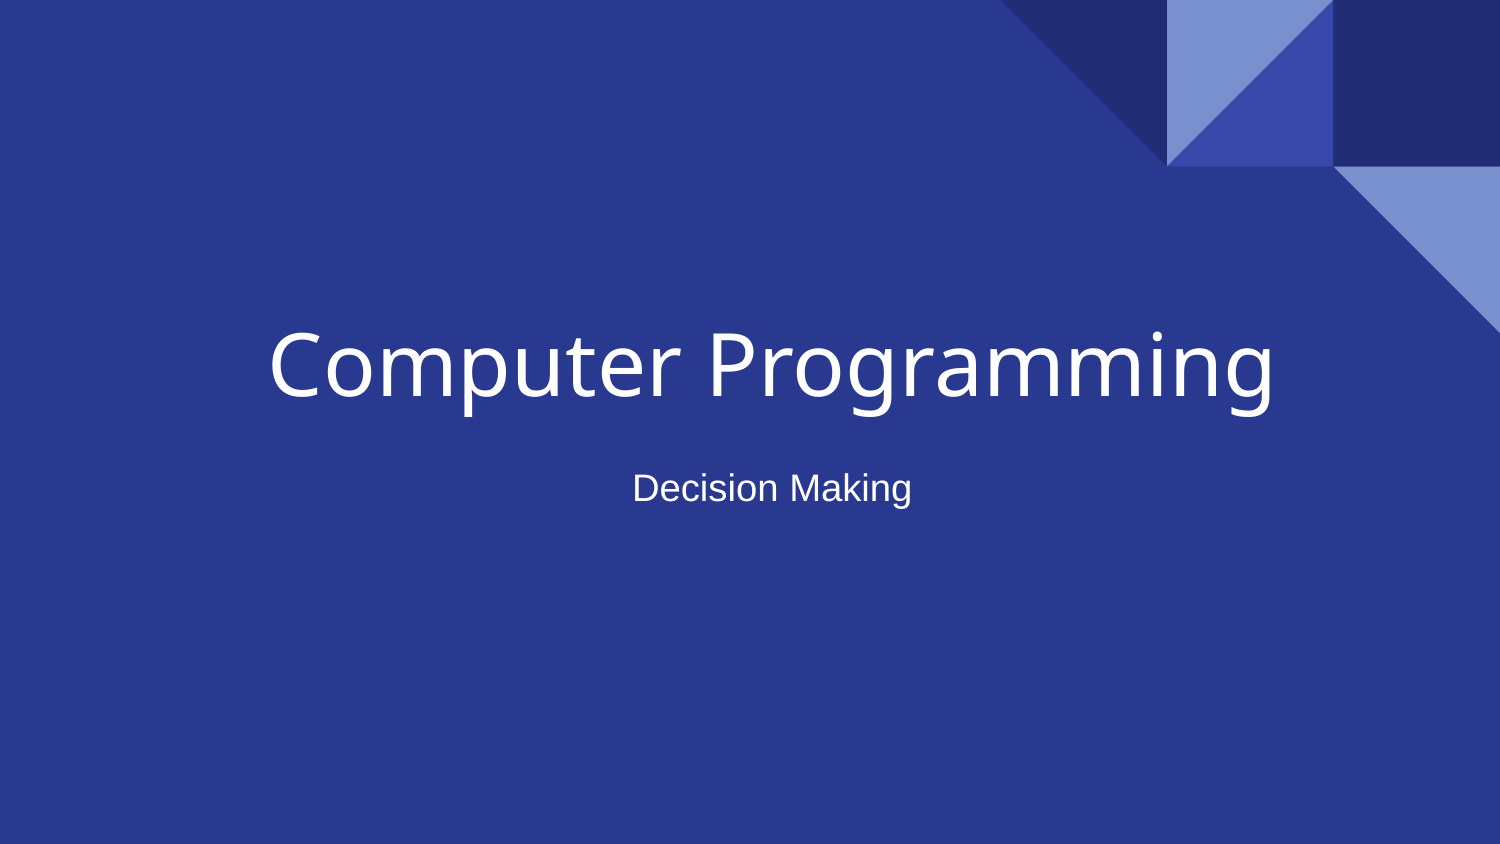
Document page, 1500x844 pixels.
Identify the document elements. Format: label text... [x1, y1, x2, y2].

subtitle Decision Making [98, 445, 1447, 517]
title Computer Programming [98, 291, 1447, 429]
